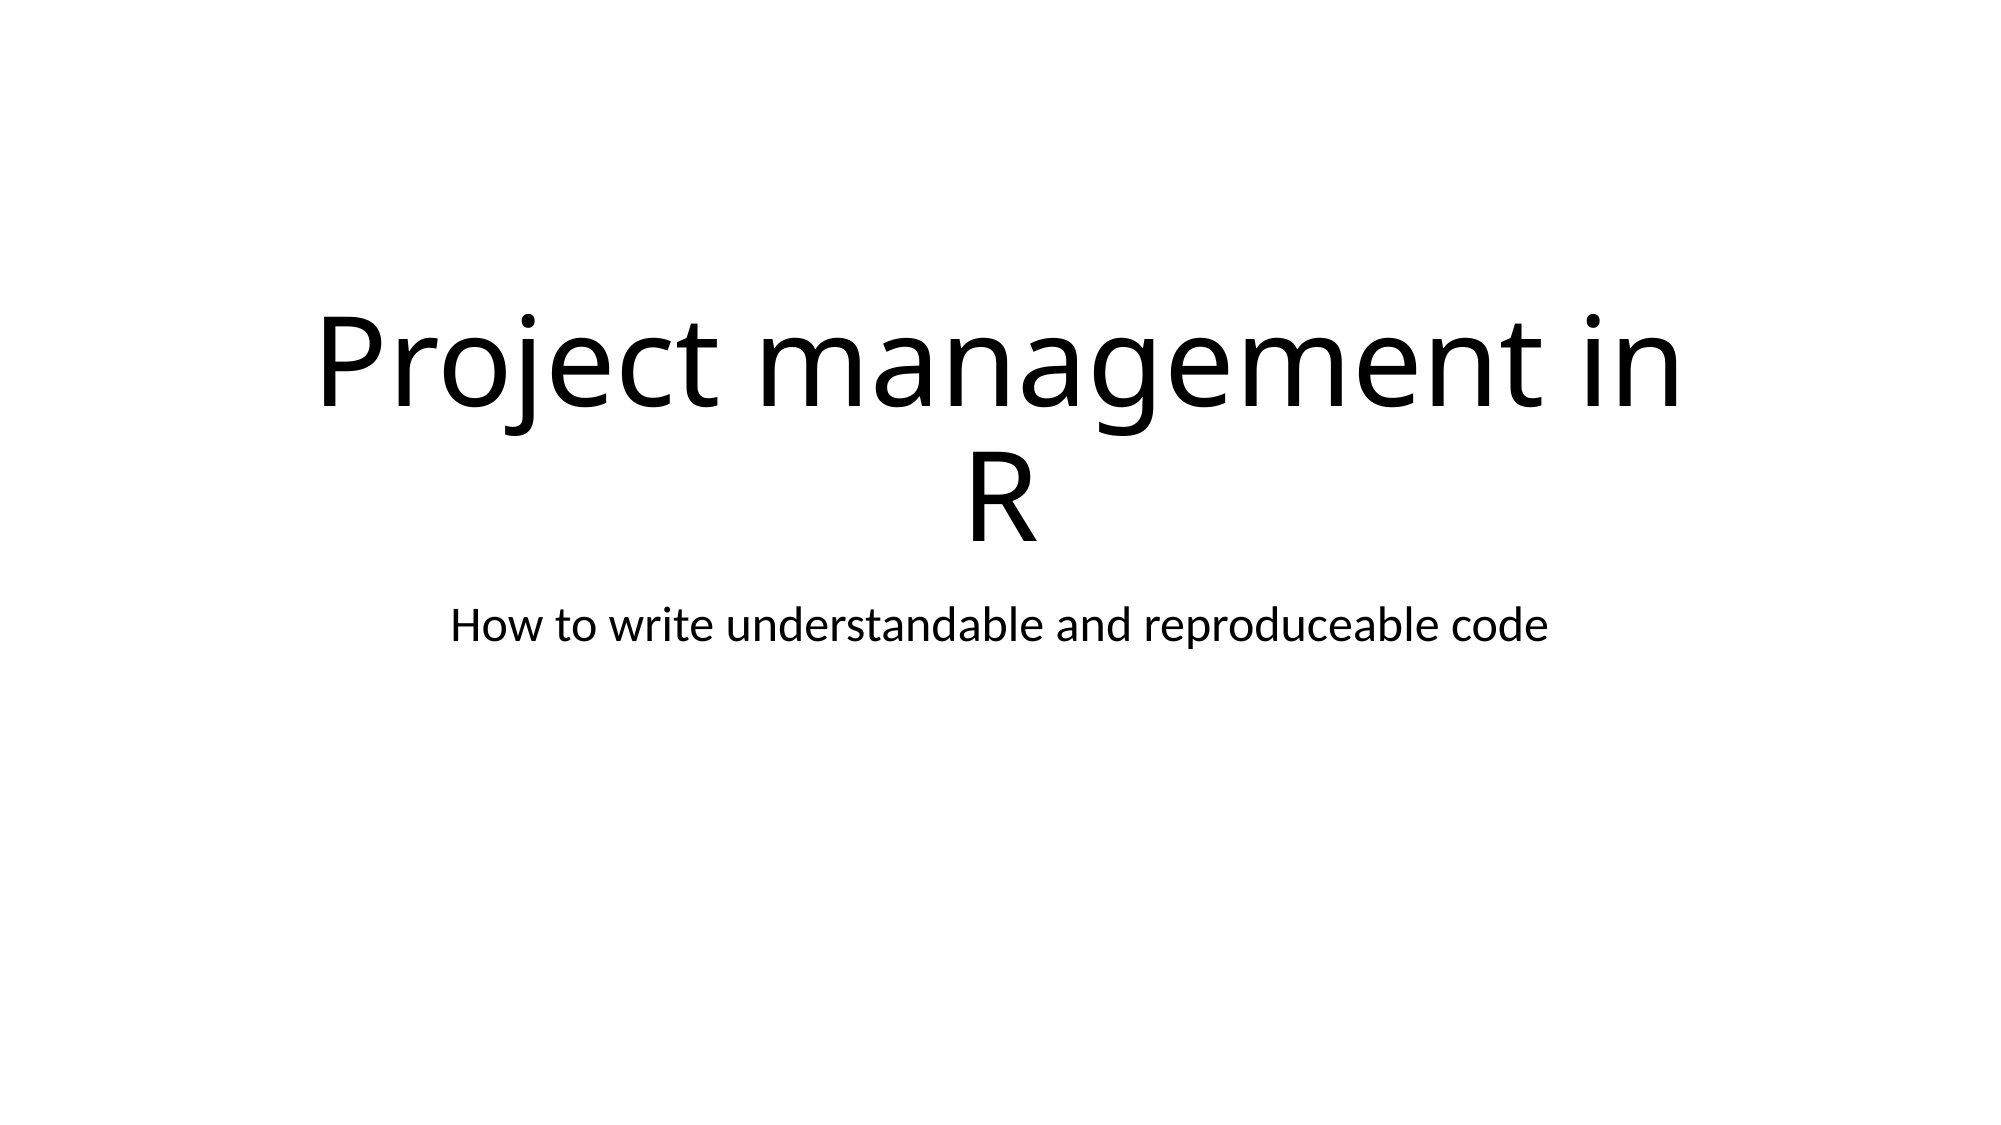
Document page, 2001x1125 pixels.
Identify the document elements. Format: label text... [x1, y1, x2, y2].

title Project management in R [249, 184, 1750, 576]
subtitle How to write understandable and reproduceable code [249, 590, 1750, 863]
